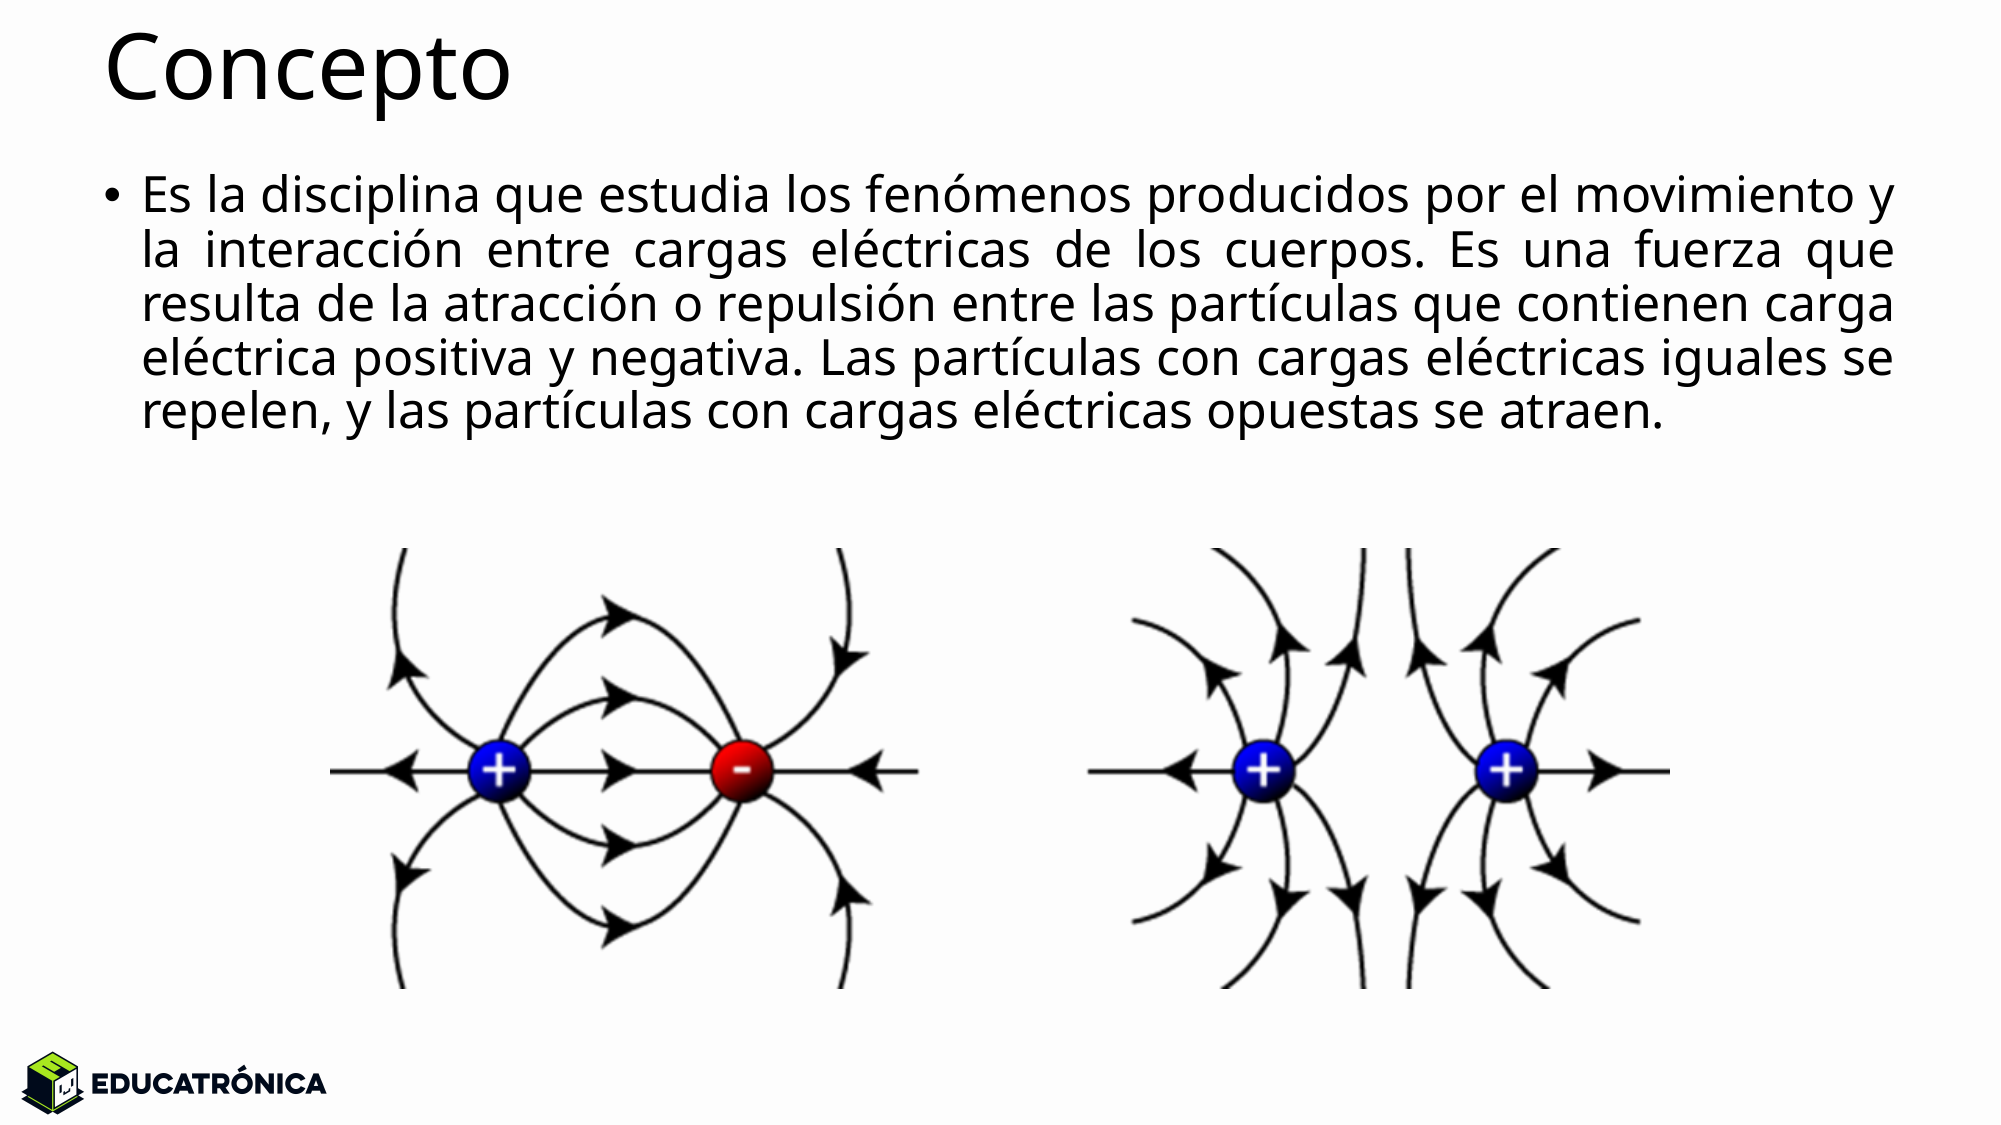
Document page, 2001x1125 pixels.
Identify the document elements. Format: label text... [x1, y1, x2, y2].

picture [330, 547, 1670, 989]
title Concepto [88, 7, 1912, 133]
picture [19, 1048, 330, 1118]
list Es la disciplina que estudia los fenómenos producidos por el movimiento y la interacción entre cargas eléctricas de los cuerpos. Es una fuerza que resulta de la atracción o repulsión entre las partículas que contienen carga eléctrica positiva y negativa. Las partículas con cargas eléctricas iguales se repelen, y las partículas con cargas eléctricas opuestas se atraen. [88, 162, 1912, 1037]
